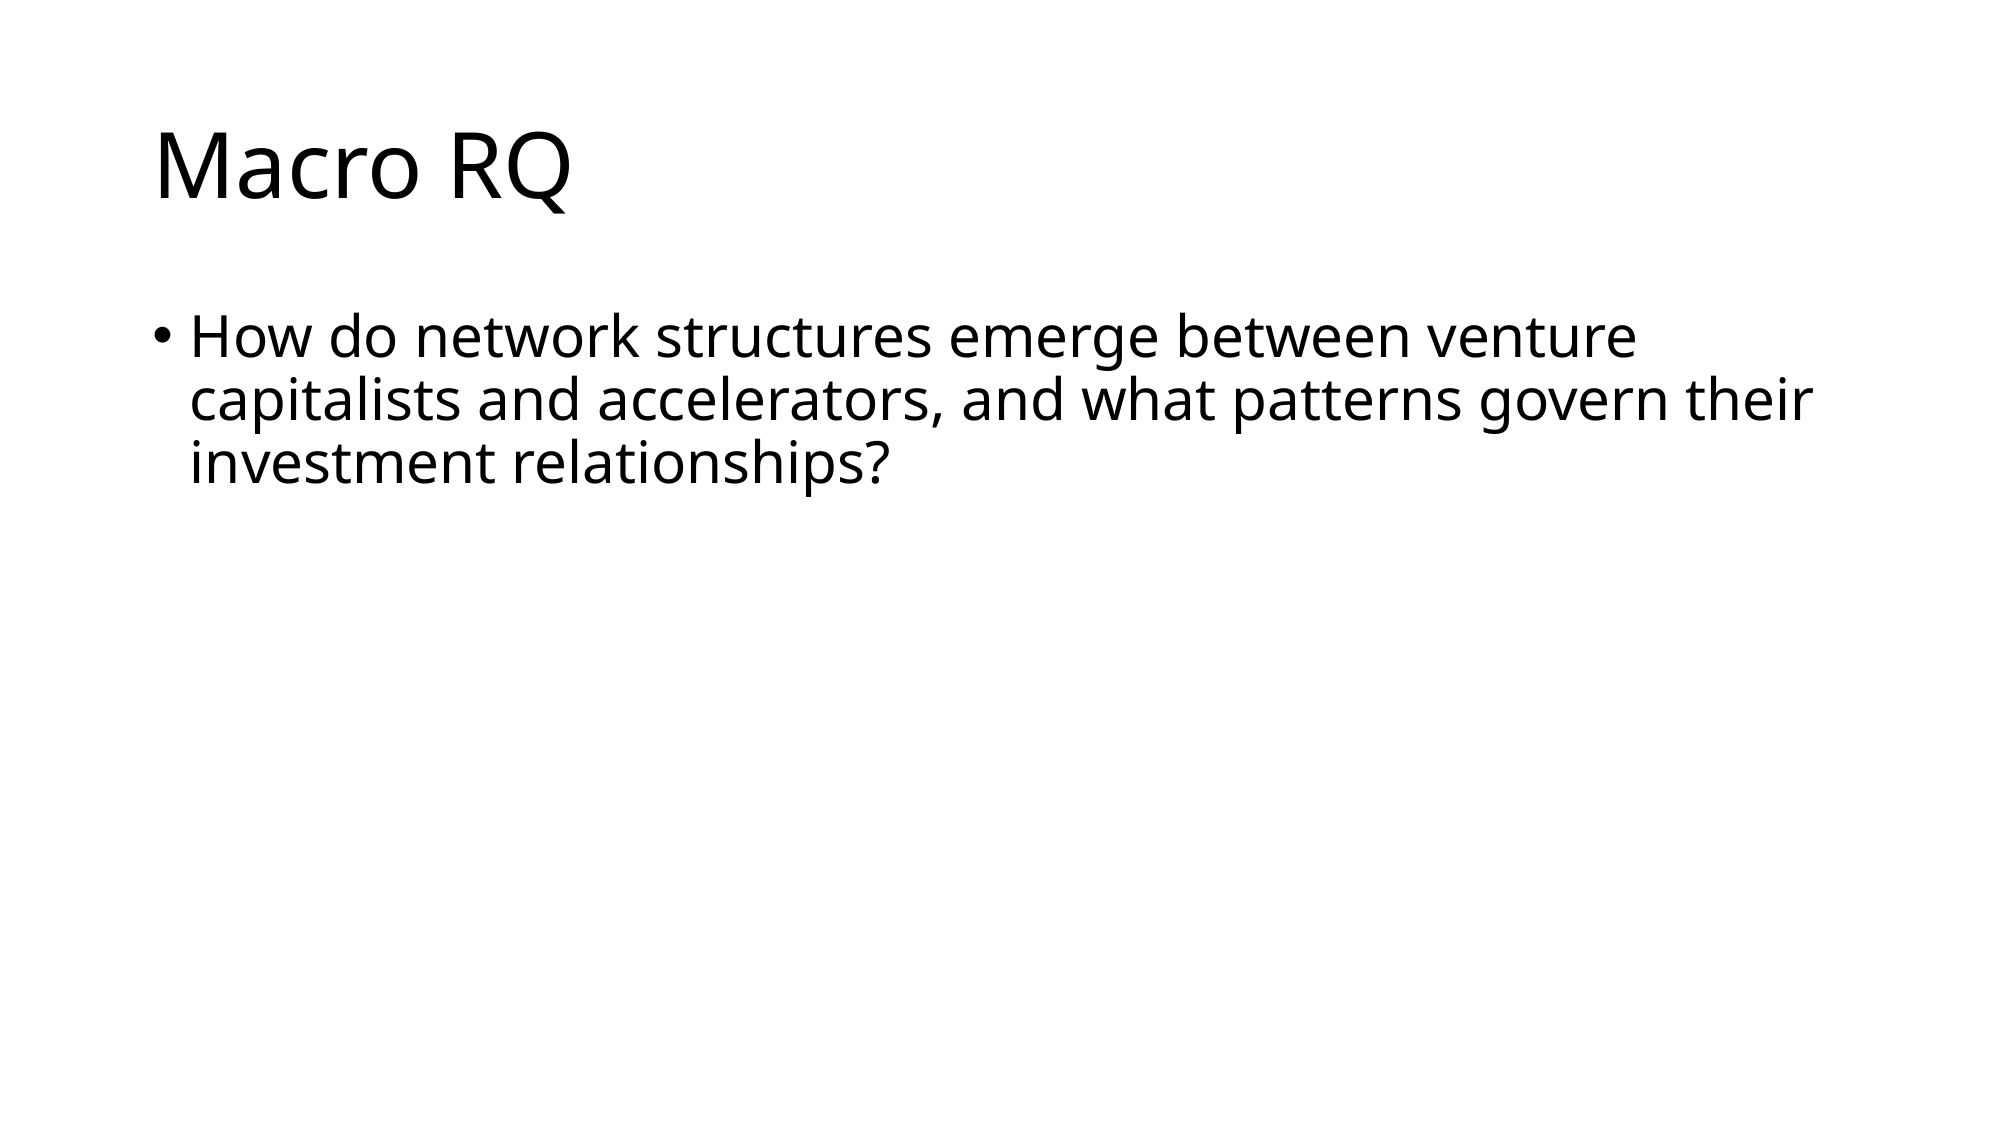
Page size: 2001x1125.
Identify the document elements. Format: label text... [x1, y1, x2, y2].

list How do network structures emerge between venture capitalists and accelerators, and what patterns govern their investment relationships? [137, 299, 1863, 1014]
title Macro RQ [137, 59, 1863, 278]
